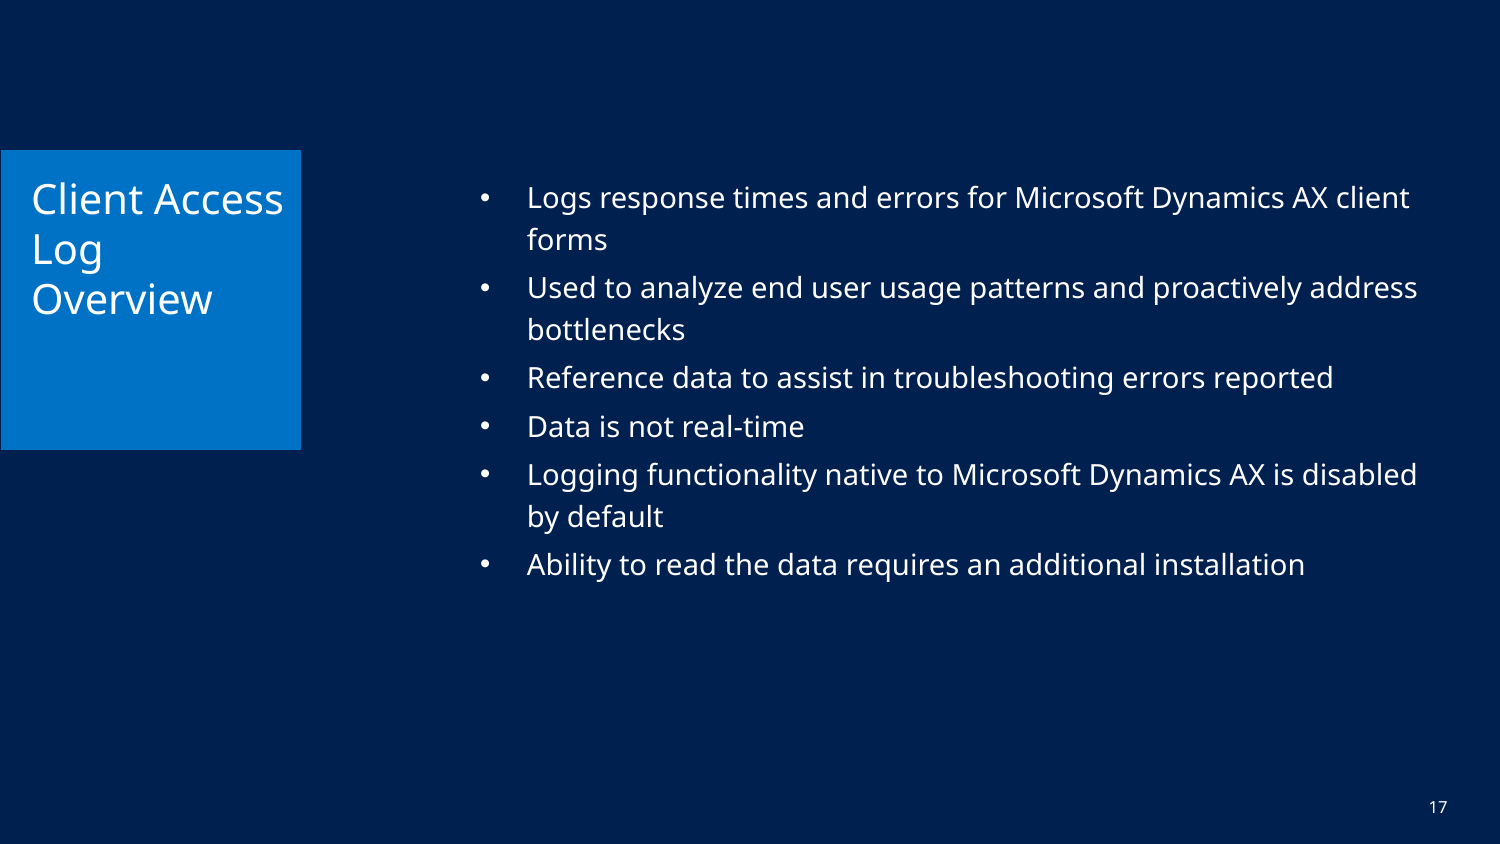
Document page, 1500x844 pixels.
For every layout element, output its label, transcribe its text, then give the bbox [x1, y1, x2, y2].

list Logs response times and errors for Microsoft Dynamics AX client forms Used to analyze end user usage patterns and proactively address bottlenecks Reference data to assist in troubleshooting errors reported Data is not real-time Logging functionality native to Microsoft Dynamics AX is disabled by default Ability to read the data requires an additional installation [450, 150, 1463, 772]
slide_number 17 [1112, 782, 1463, 827]
title Client Access Log Overview [1, 150, 302, 450]
